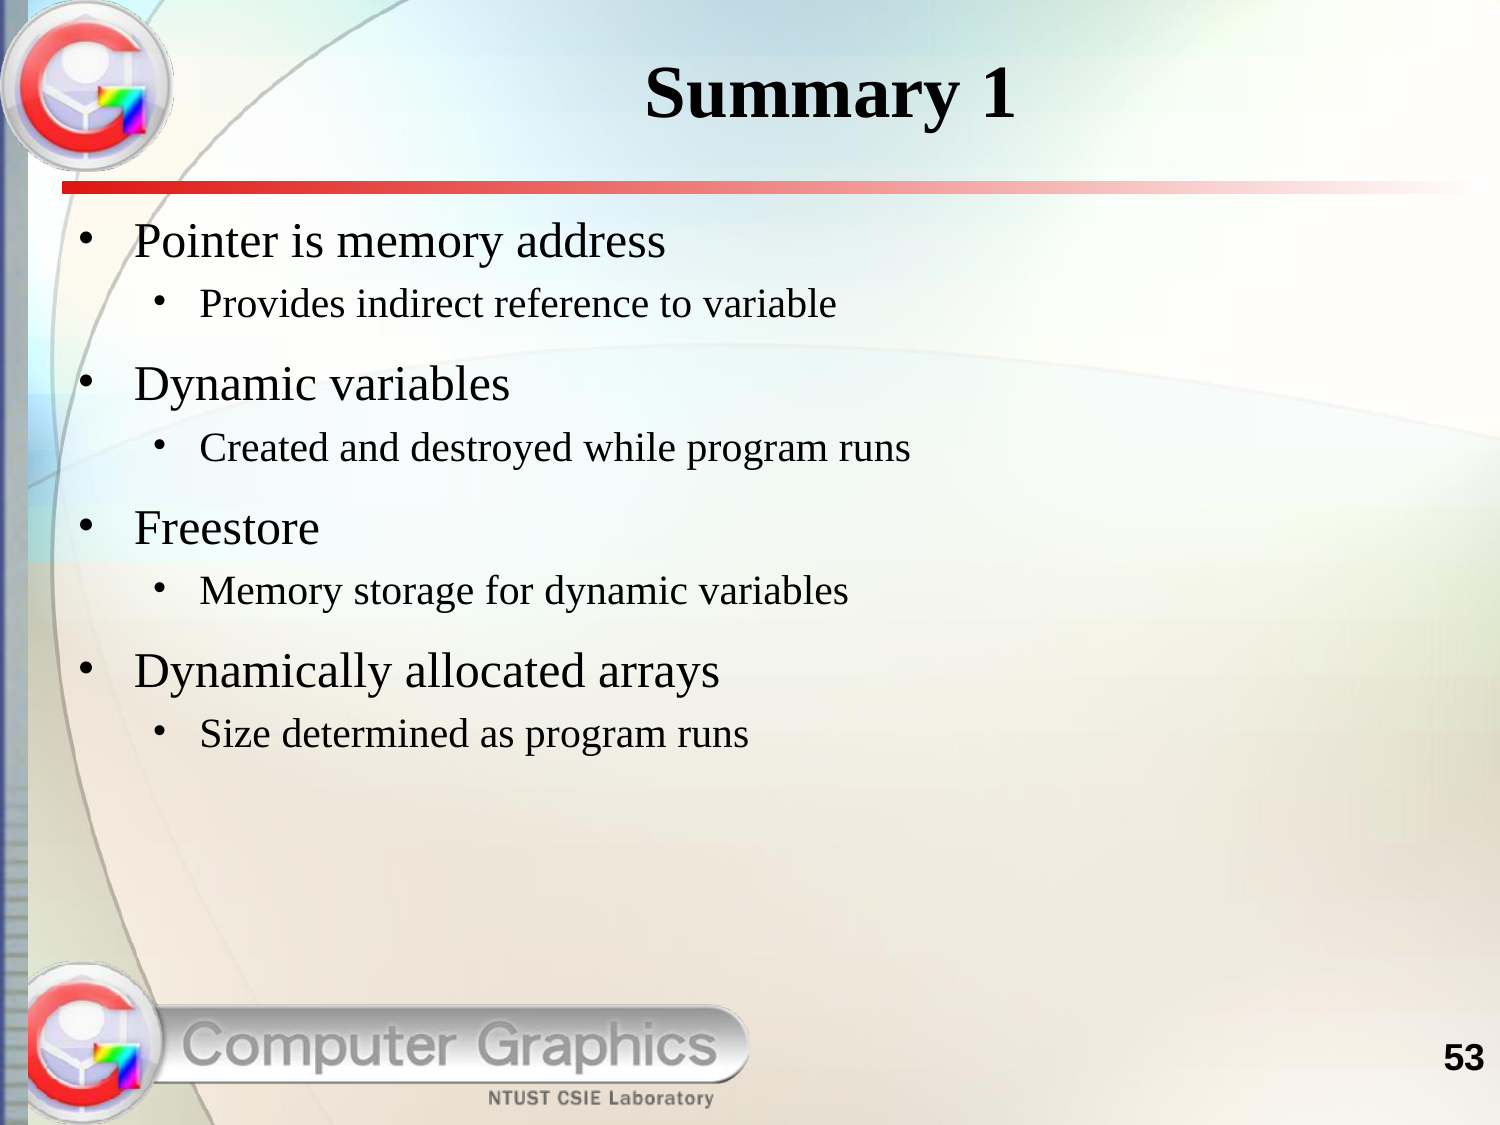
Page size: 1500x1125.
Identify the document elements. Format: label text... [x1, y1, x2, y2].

title Summary 1 [162, 0, 1500, 175]
slide_number 53 [1187, 1025, 1500, 1063]
list Pointer is memory address Provides indirect reference to variable Dynamic variables Created and destroyed while program runs Freestore Memory storage for dynamic variables Dynamically allocated arrays Size determined as program runs [62, 200, 1463, 1000]
picture [0, 0, 1500, 1125]
